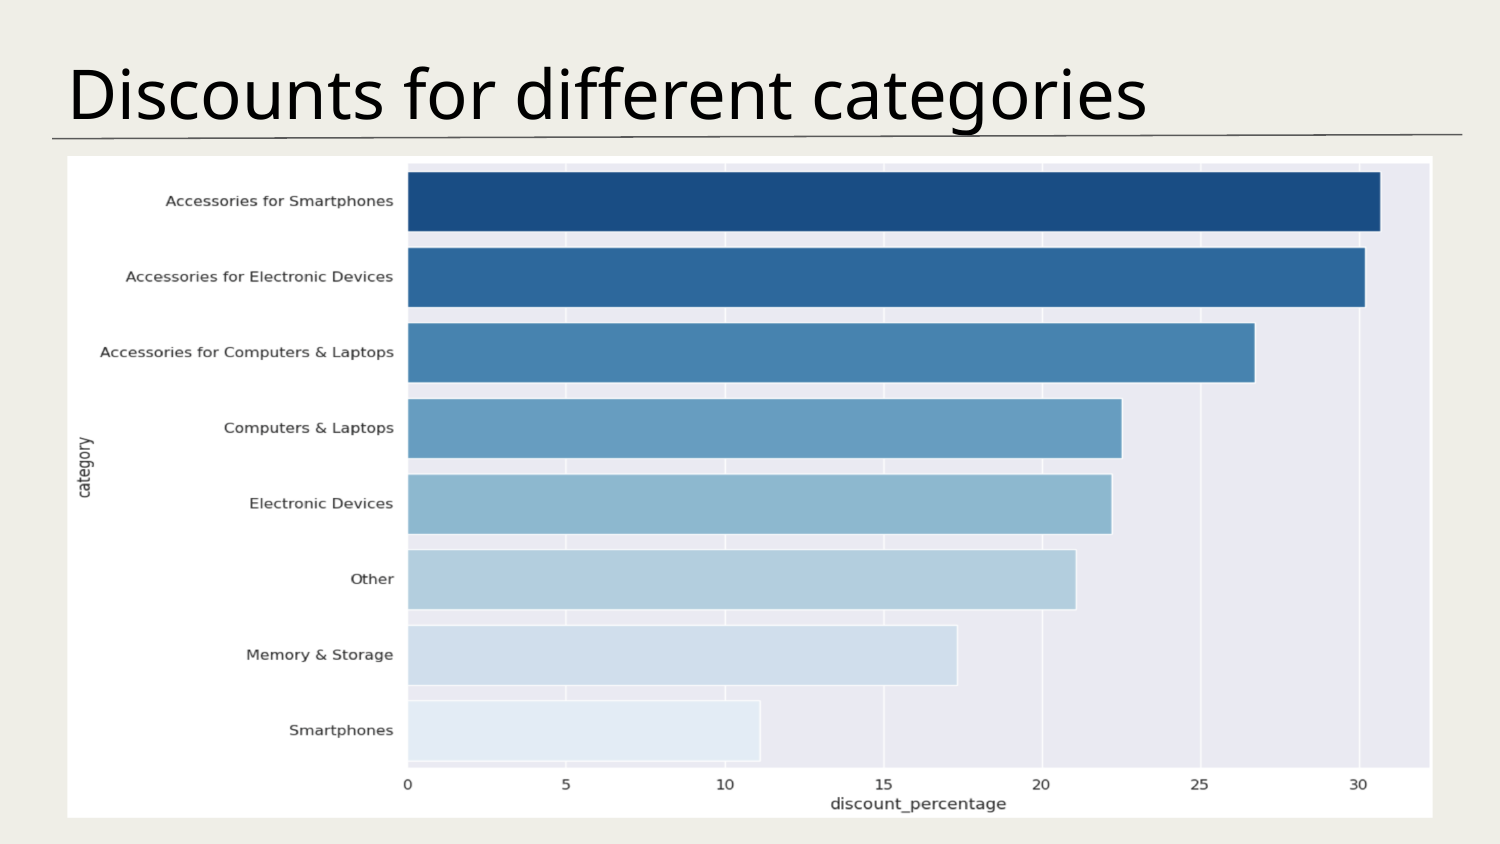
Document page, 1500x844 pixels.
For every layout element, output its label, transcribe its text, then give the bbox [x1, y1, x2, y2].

picture [66, 156, 1433, 819]
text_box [51, 134, 1463, 139]
text_box Discounts for different categories [52, 35, 1219, 111]
